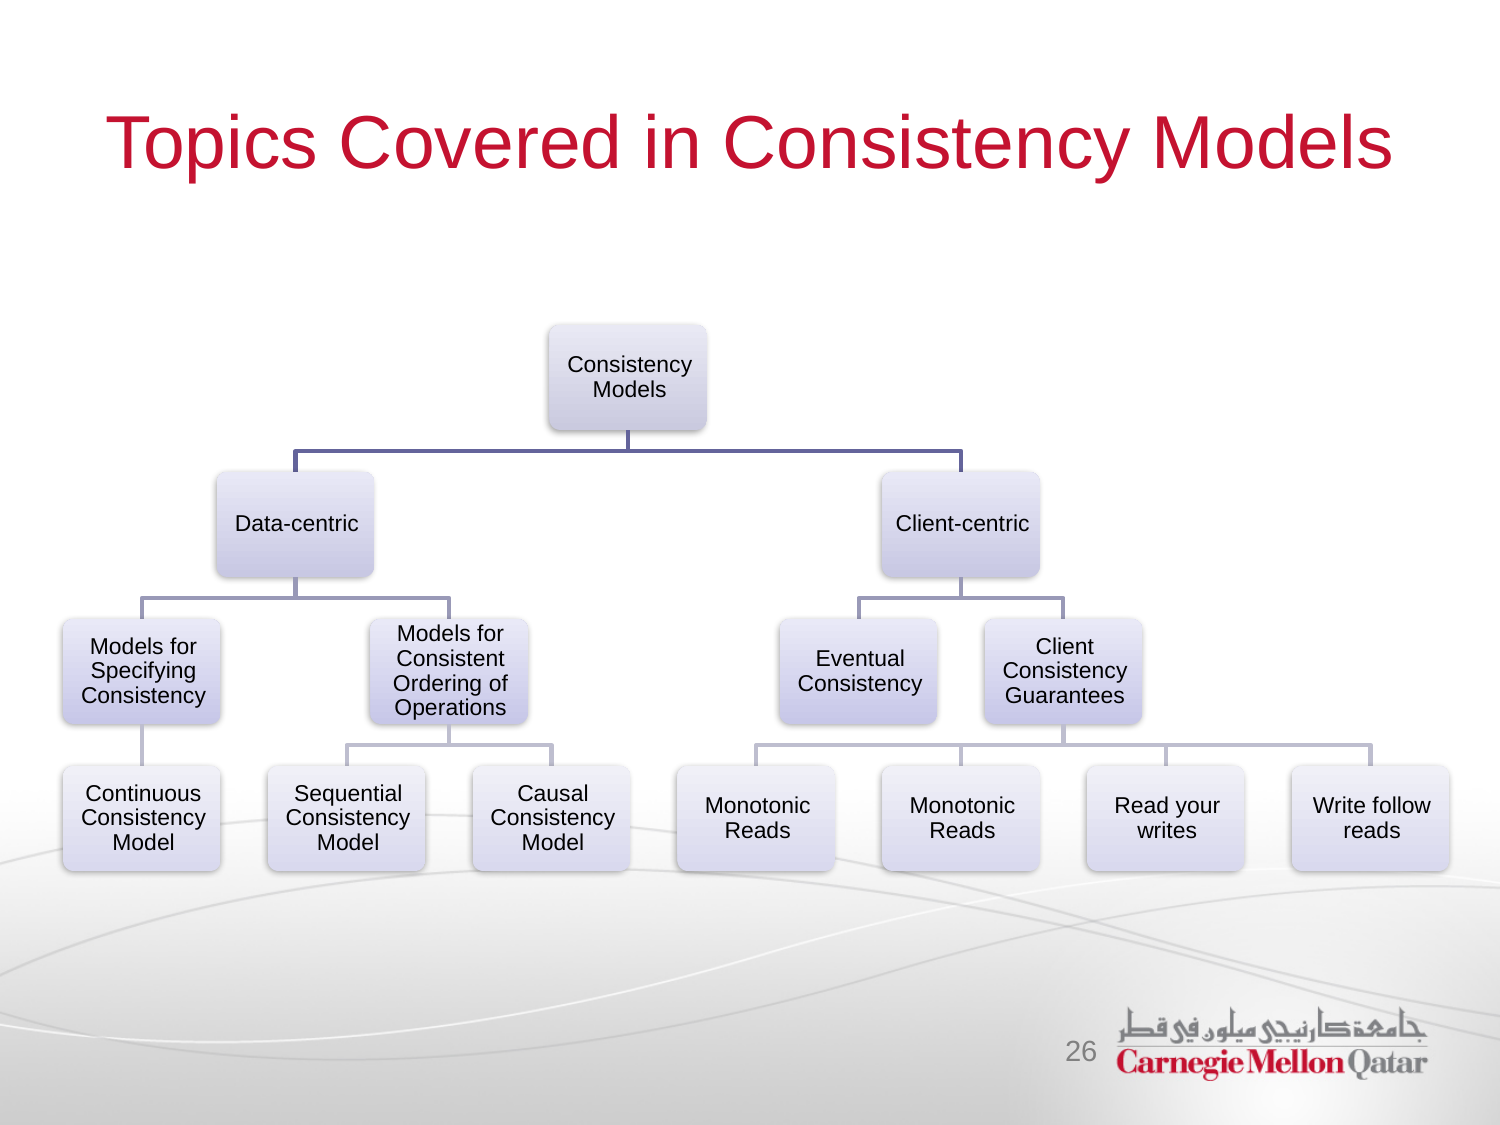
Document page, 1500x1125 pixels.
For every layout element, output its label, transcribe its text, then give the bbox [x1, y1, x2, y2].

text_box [62, 324, 1451, 913]
title Topics Covered in Consistency Models [24, 44, 1476, 233]
picture [0, 0, 1500, 1125]
slide_number 26 [975, 1024, 1113, 1103]
